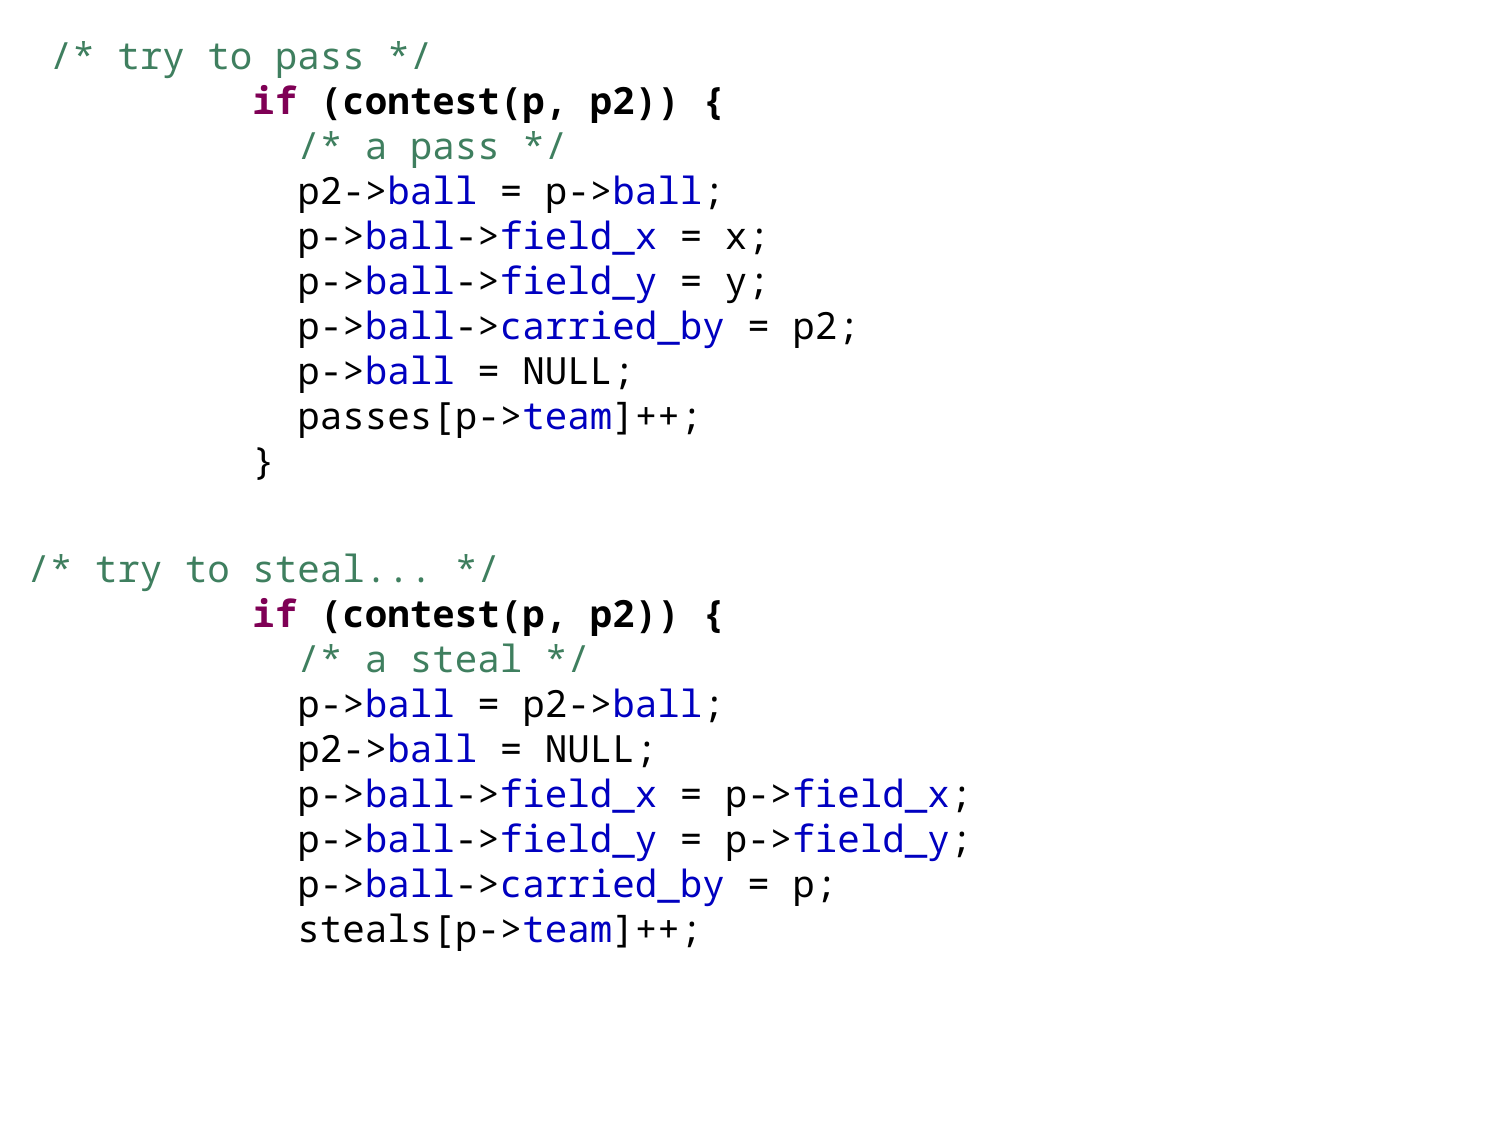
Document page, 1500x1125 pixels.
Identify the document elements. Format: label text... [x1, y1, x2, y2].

text_box /* try to pass */ if (contest(p, p2)) { /* a pass */ p2->ball = p->ball; p->ball->field_x = x; p->ball->field_y = y; p->ball->carried_by = p2; p->ball = NULL; passes[p->team]++; } [12, 24, 1000, 490]
text_box /* try to steal... */ if (contest(p, p2)) { /* a steal */ p->ball = p2->ball; p2->ball = NULL; p->ball->field_x = p->field_x; p->ball->field_y = p->field_y; p->ball->carried_by = p; steals[p->team]++; [12, 537, 1038, 958]
